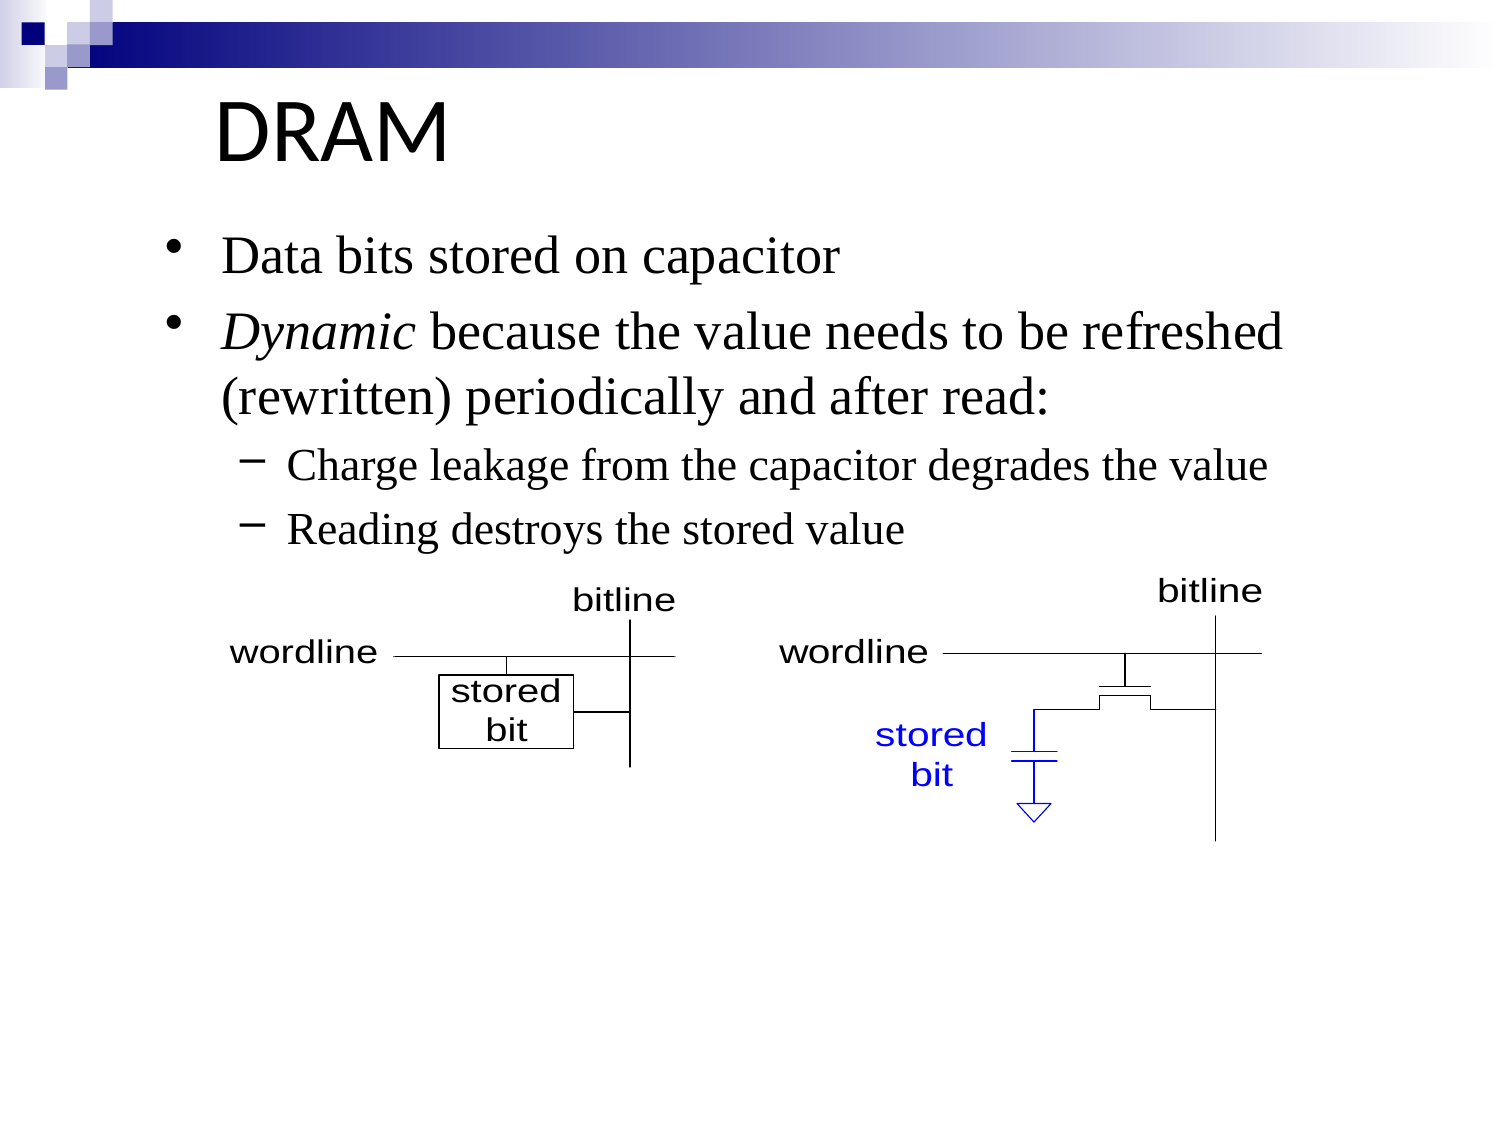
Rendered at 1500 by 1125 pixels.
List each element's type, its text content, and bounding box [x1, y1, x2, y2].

text_box [87, 174, 1413, 1025]
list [747, 562, 1298, 847]
text_box Data bits stored on capacitor Dynamic because the value needs to be refreshed (rewritten) periodically and after read: Charge leakage from the capacitor degrades the value Reading destroys the stored value [150, 212, 1475, 1063]
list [201, 572, 711, 774]
text_box DRAM [200, 62, 1500, 188]
